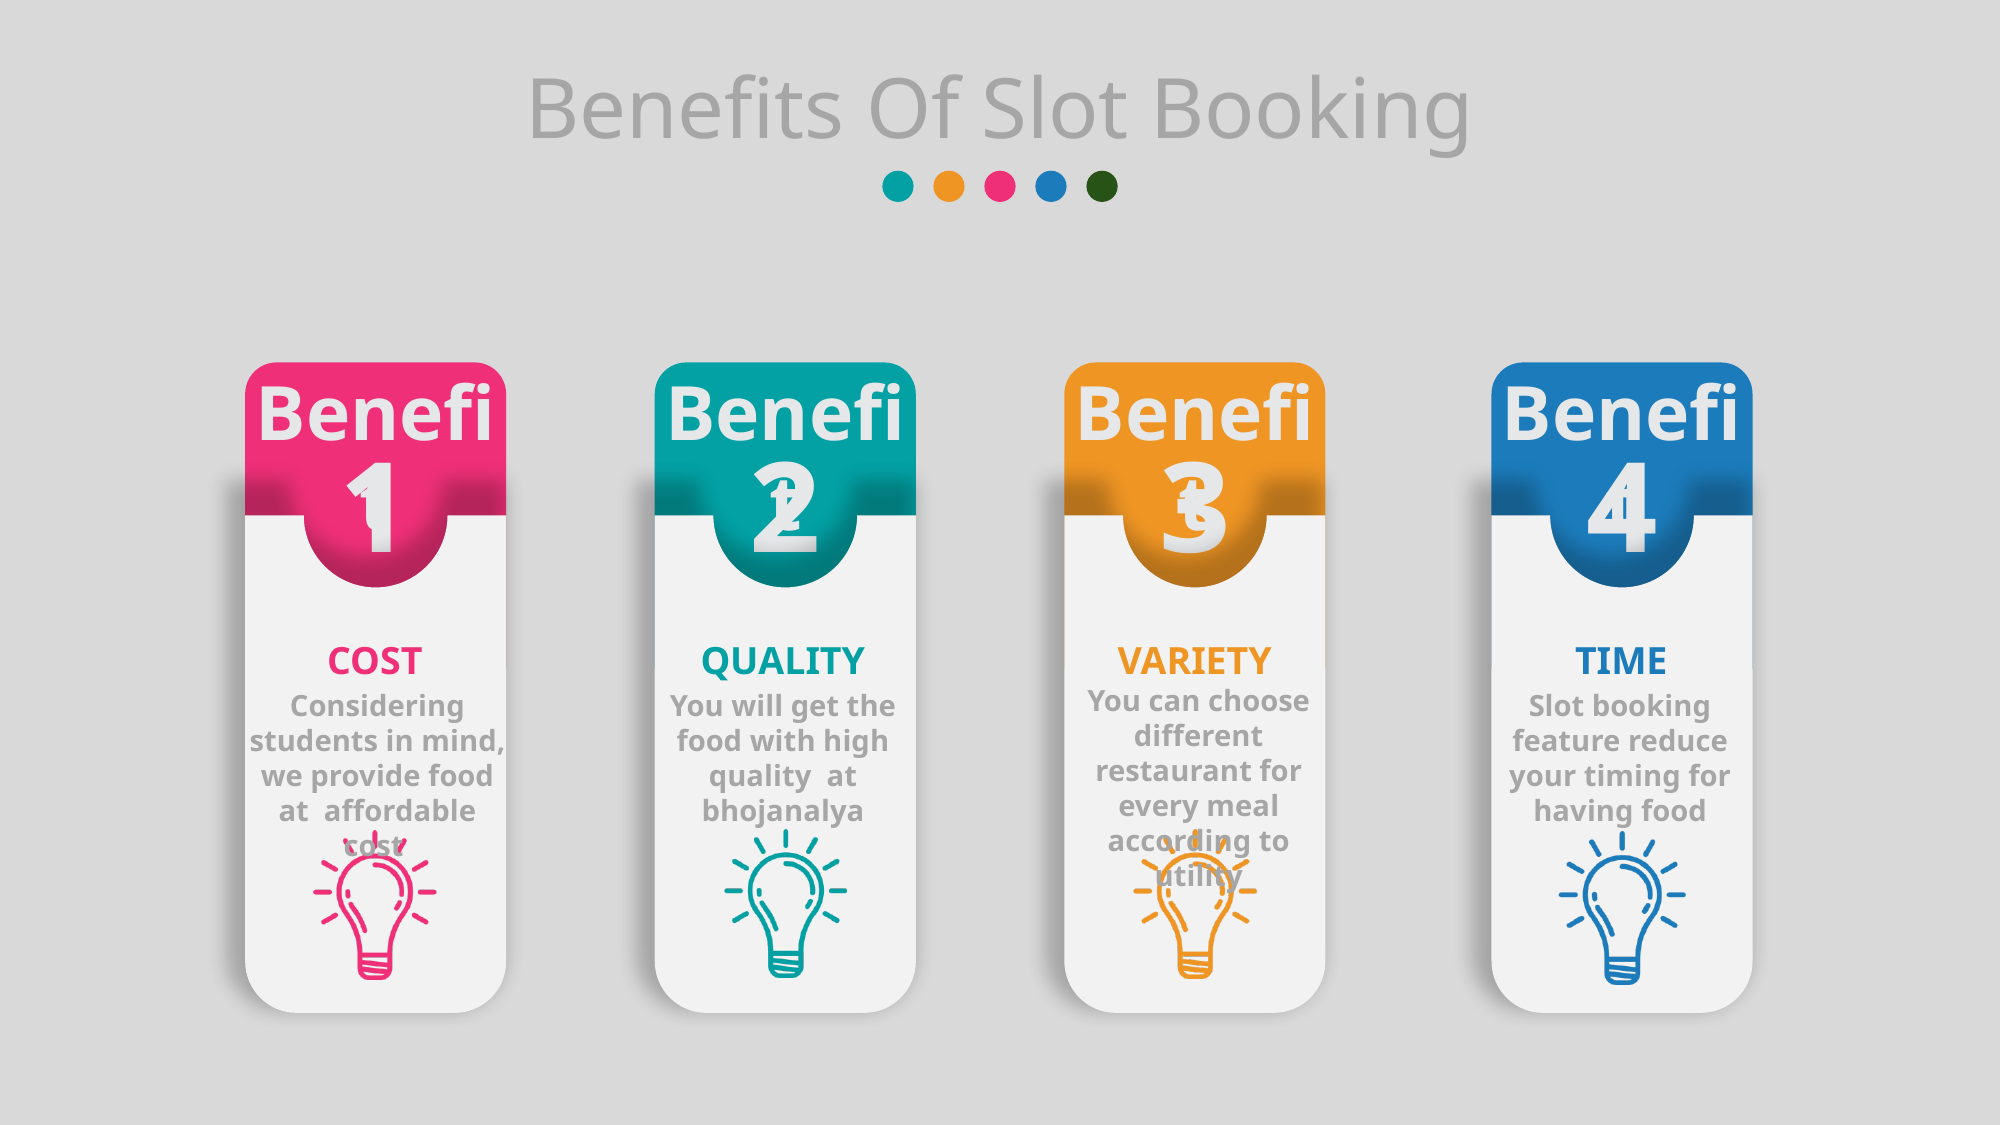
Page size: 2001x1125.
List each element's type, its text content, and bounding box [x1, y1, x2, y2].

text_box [227, 357, 525, 670]
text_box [881, 170, 1119, 203]
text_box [651, 628, 915, 838]
picture [299, 838, 450, 980]
text_box [243, 838, 508, 1015]
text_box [1046, 357, 1344, 670]
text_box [636, 357, 934, 670]
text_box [1049, 628, 1349, 833]
text_box [653, 670, 918, 1015]
picture [711, 838, 860, 979]
text_box [1062, 833, 1327, 1015]
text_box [230, 628, 525, 838]
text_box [1473, 357, 1771, 670]
text_box [1489, 802, 1755, 1015]
picture [1119, 833, 1270, 980]
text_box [1477, 628, 1763, 802]
text_box Benefits Of Slot Booking [402, 48, 1597, 163]
picture [1545, 830, 1699, 985]
